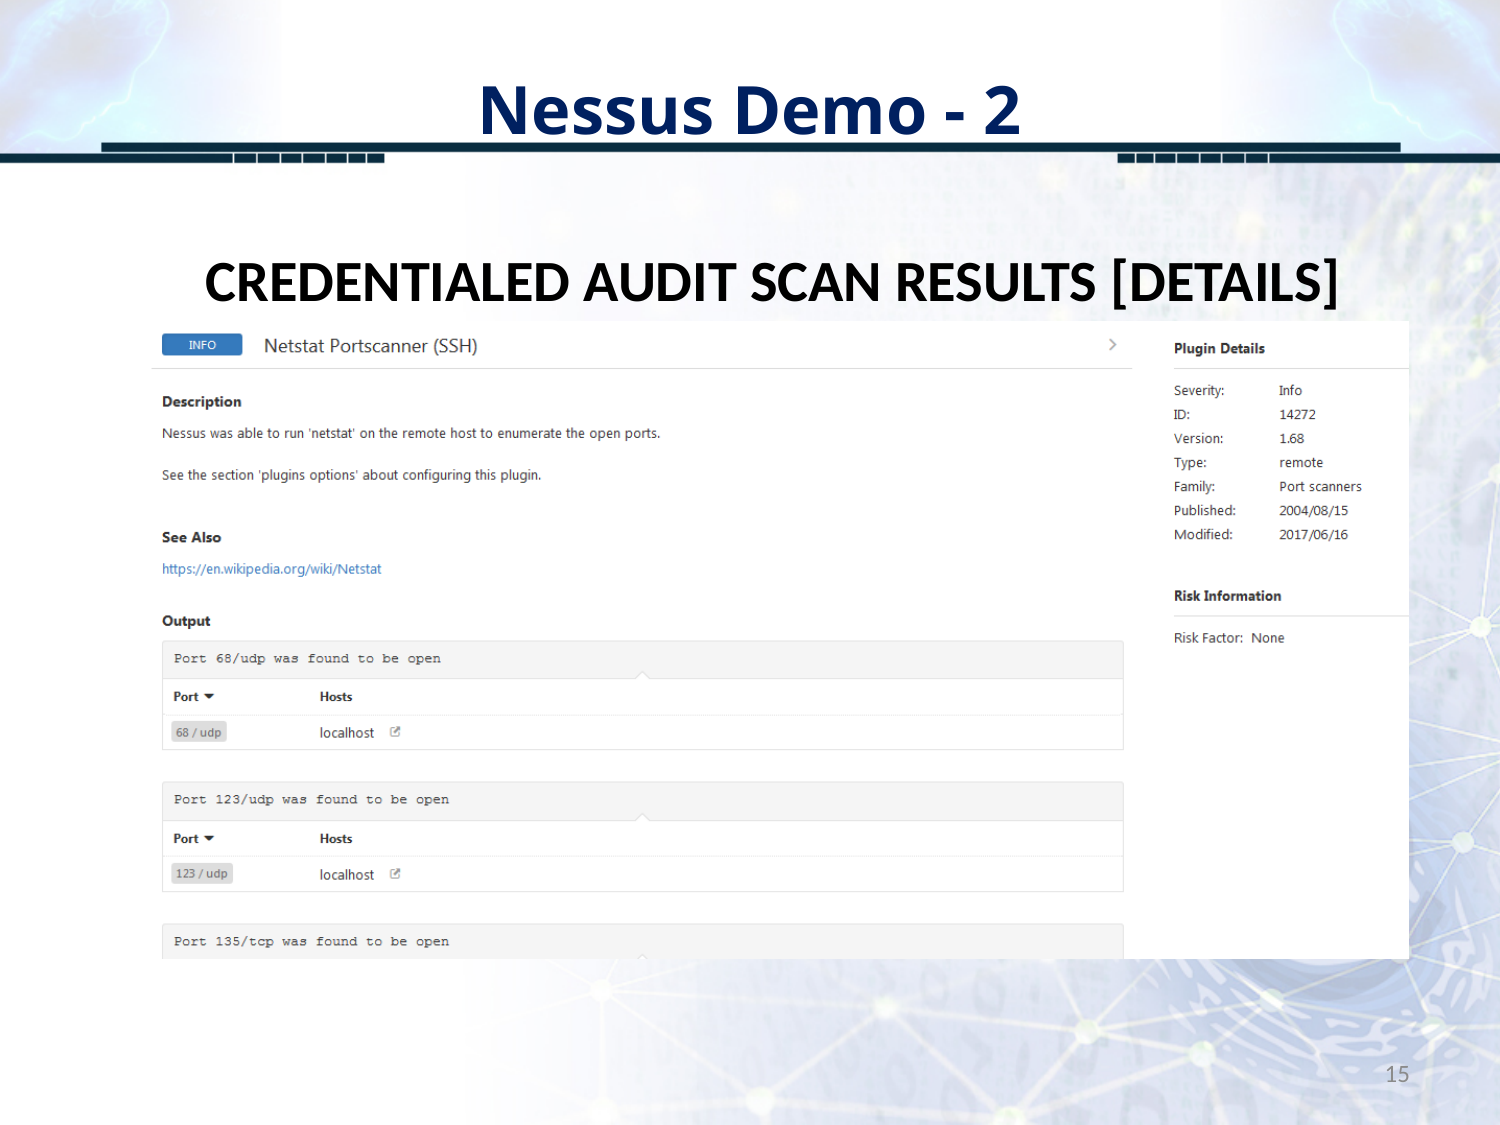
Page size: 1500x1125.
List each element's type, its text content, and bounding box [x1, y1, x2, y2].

text_box CREDENTIALED AUDIT SCAN RESULTS [DETAILS] [190, 235, 1357, 319]
picture [0, 0, 1500, 1125]
slide_number 15 [1074, 1042, 1425, 1103]
title Nessus Demo - 2 [75, 34, 1425, 182]
